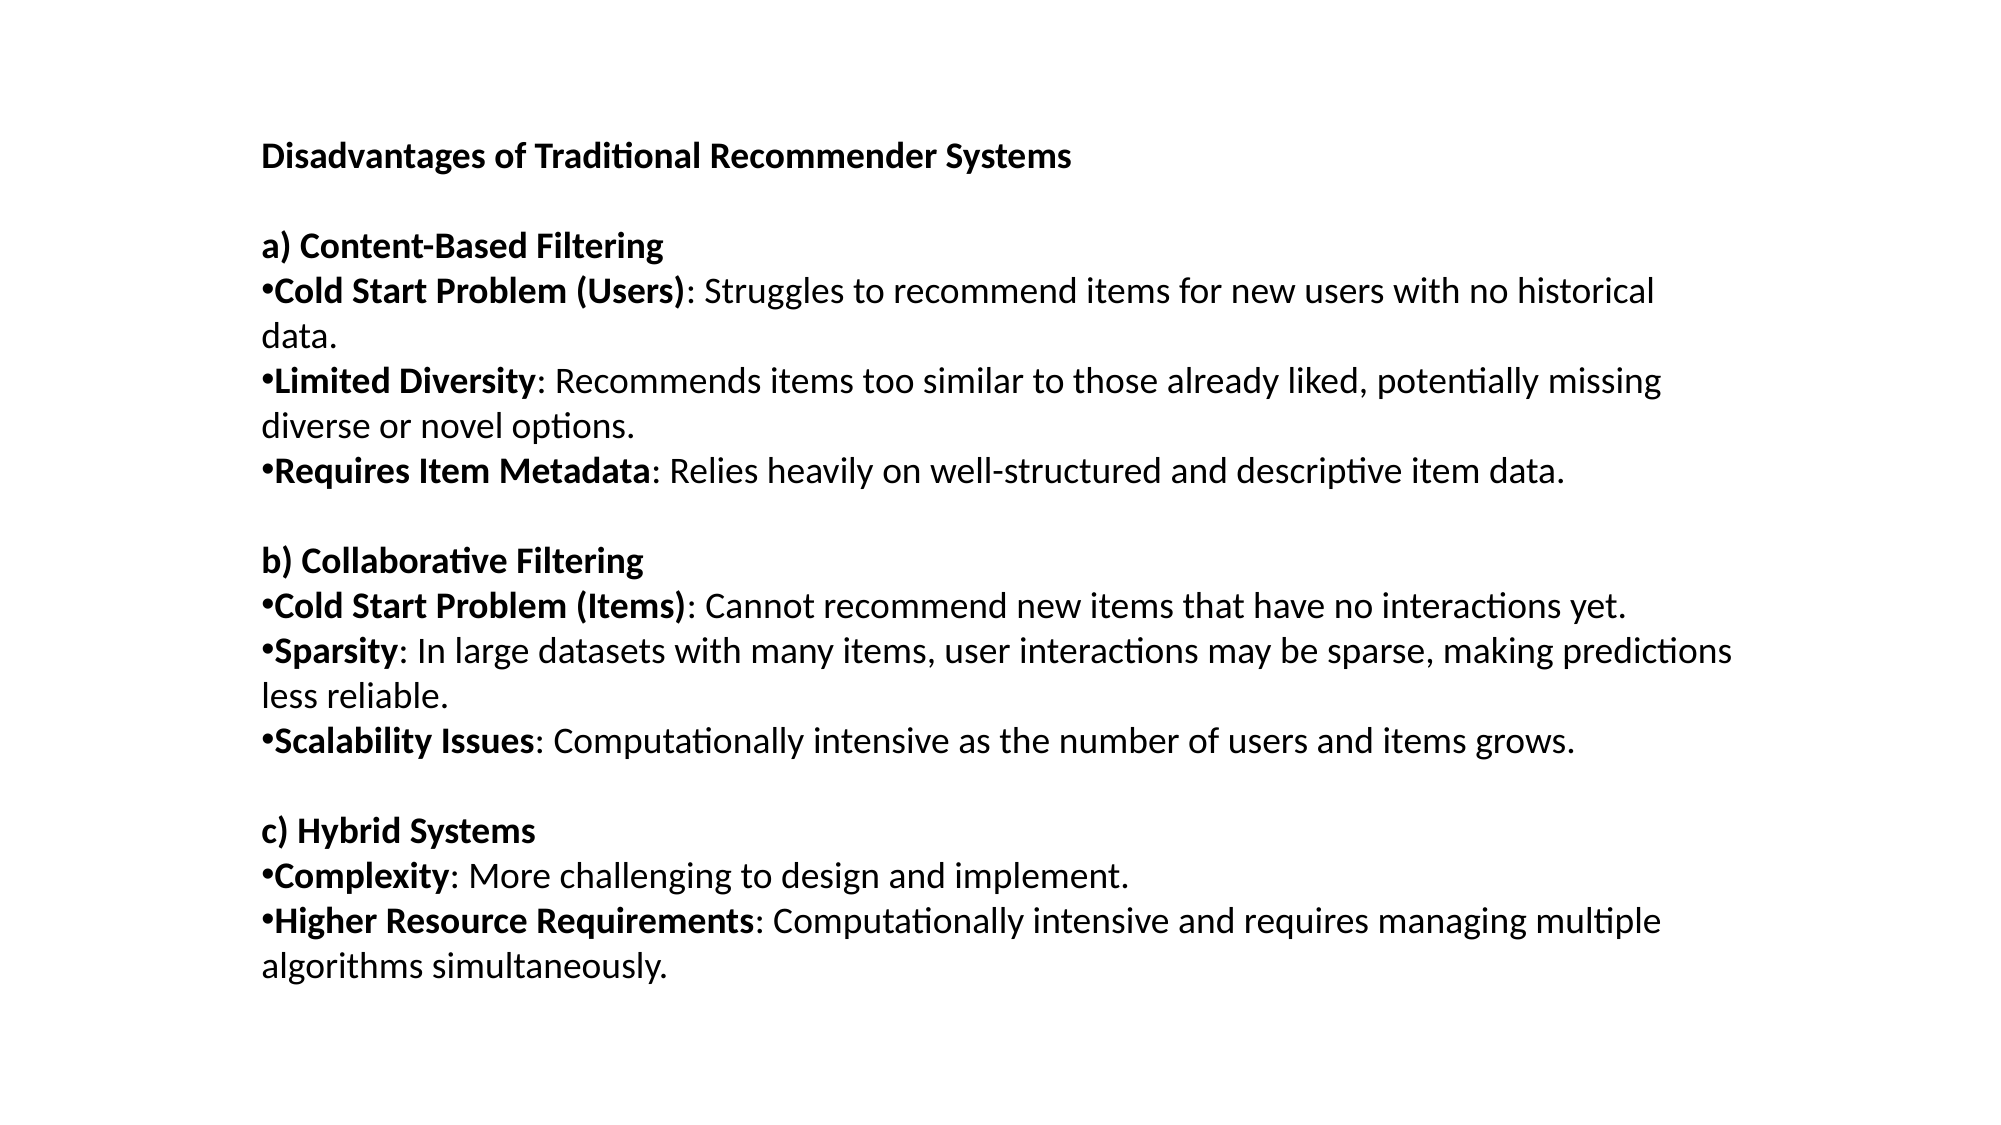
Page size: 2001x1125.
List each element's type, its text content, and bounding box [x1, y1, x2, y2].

text_box Disadvantages of Traditional Recommender Systems a) Content-Based Filtering Cold Start Problem (Users): Struggles to recommend items for new users with no historical data. Limited Diversity: Recommends items too similar to those already liked, potentially missing diverse or novel options. Requires Item Metadata: Relies heavily on well-structured and descriptive item data. b) Collaborative Filtering Cold Start Problem (Items): Cannot recommend new items that have no interactions yet. Sparsity: In large datasets with many items, user interactions may be sparse, making predictions less reliable. Scalability Issues: Computationally intensive as the number of users and items grows. c) Hybrid Systems Complexity: More challenging to design and implement. Higher Resource Requirements: Computationally intensive and requires managing multiple algorithms simultaneously. [246, 123, 1756, 993]
